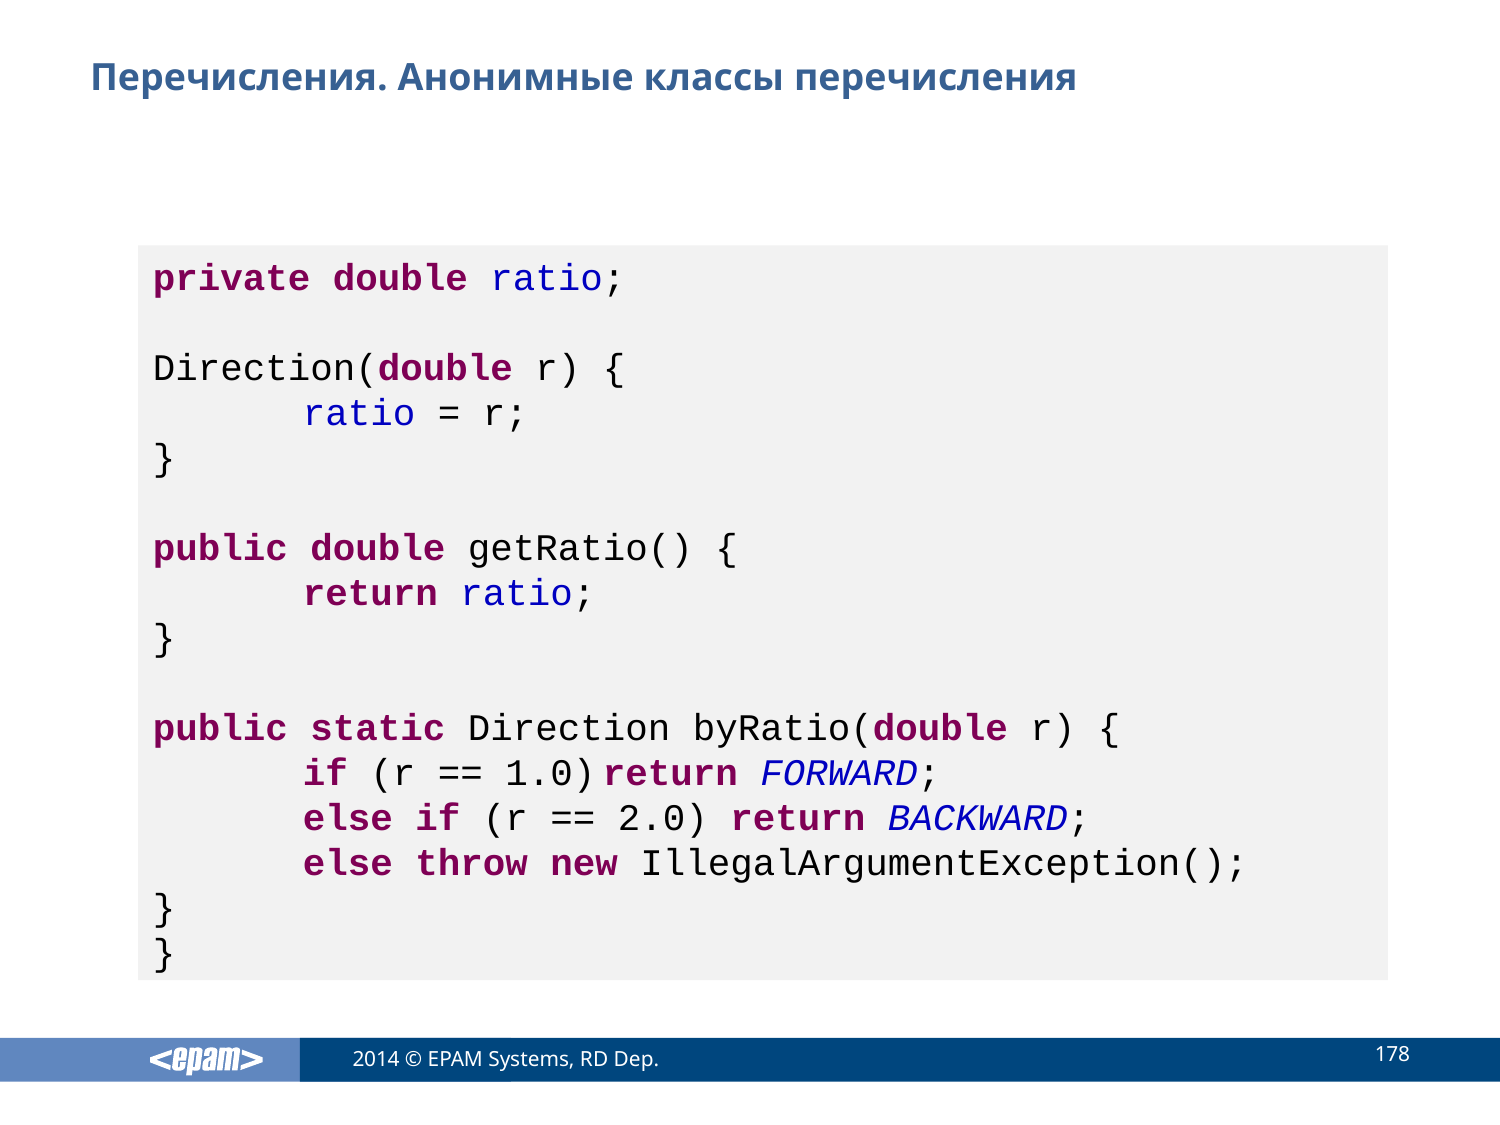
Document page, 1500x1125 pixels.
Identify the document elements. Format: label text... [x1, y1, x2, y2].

title Перечисления. Анонимные классы перечисления [75, 45, 1425, 163]
slide_number 178 [1262, 1025, 1425, 1085]
footer 2014 © EPAM Systems, RD Dep. [337, 1028, 738, 1088]
text_box private double ratio; Direction(double r) { ratio = r; } public double getRatio() { return ratio; } public static Direction byRatio(double r) { if (r == 1.0) return FORWARD; else if (r == 2.0) return BACKWARD; else throw new IllegalArgumentException(); } } [138, 245, 1388, 981]
